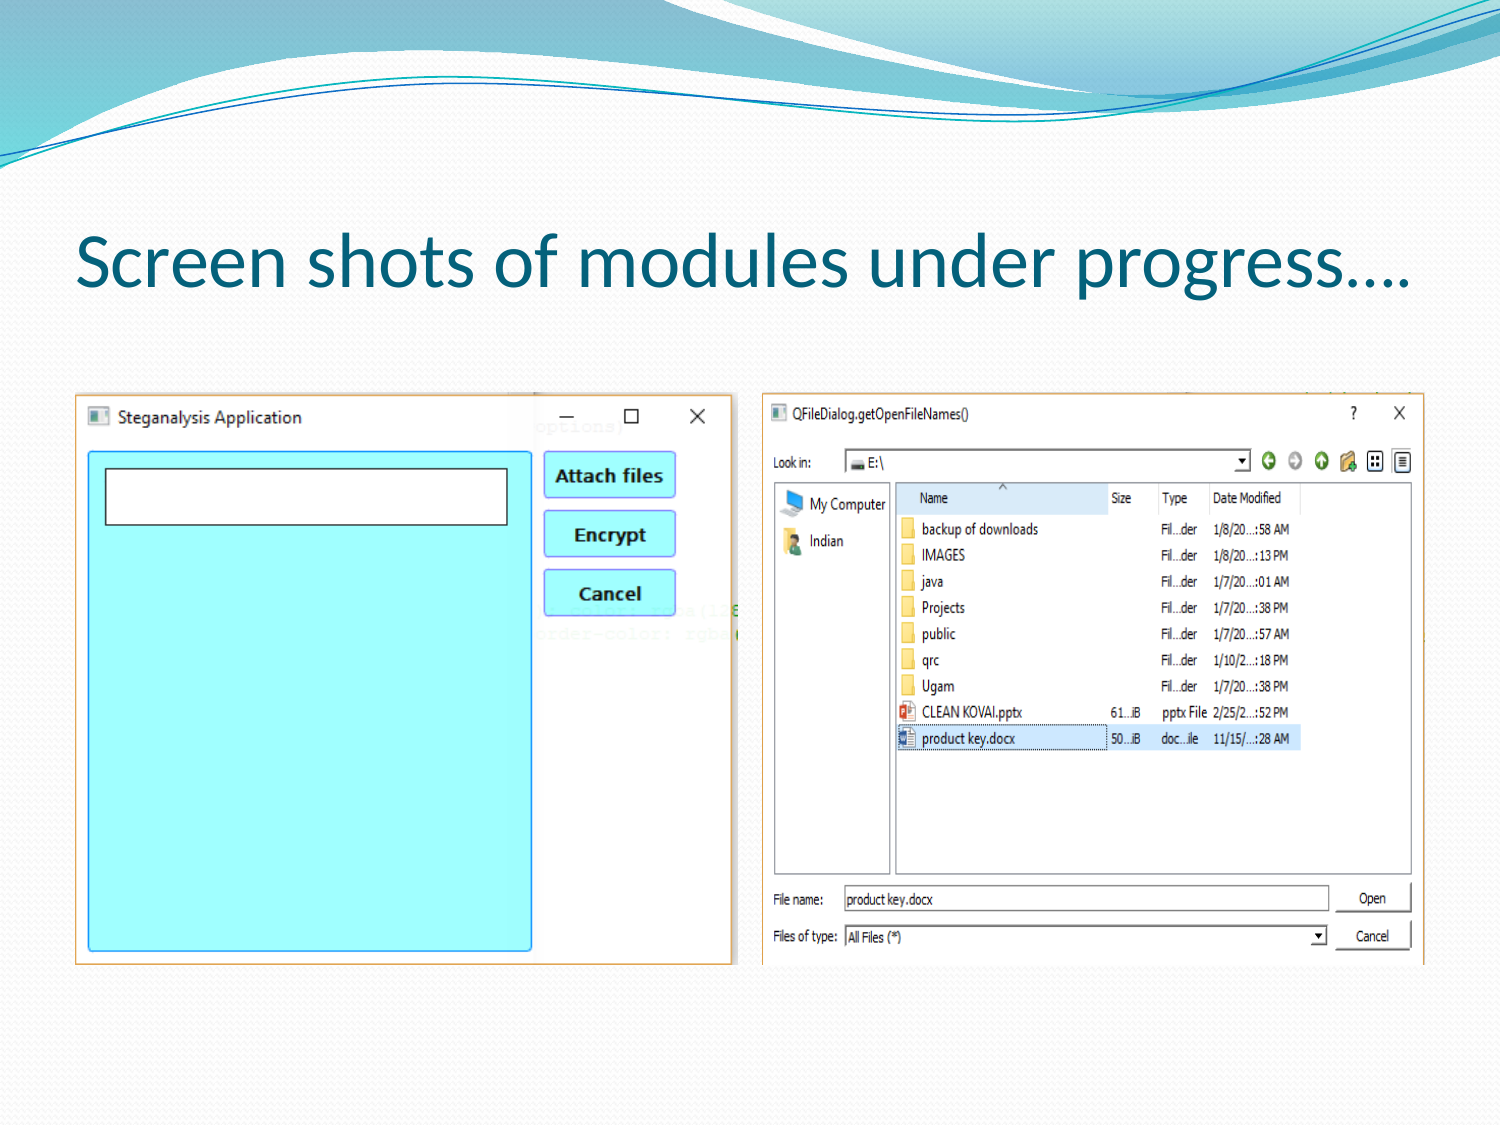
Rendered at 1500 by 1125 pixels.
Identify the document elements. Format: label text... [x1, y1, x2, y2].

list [74, 392, 738, 965]
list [762, 392, 1426, 965]
title Screen shots of modules under progress…. [75, 115, 1425, 303]
